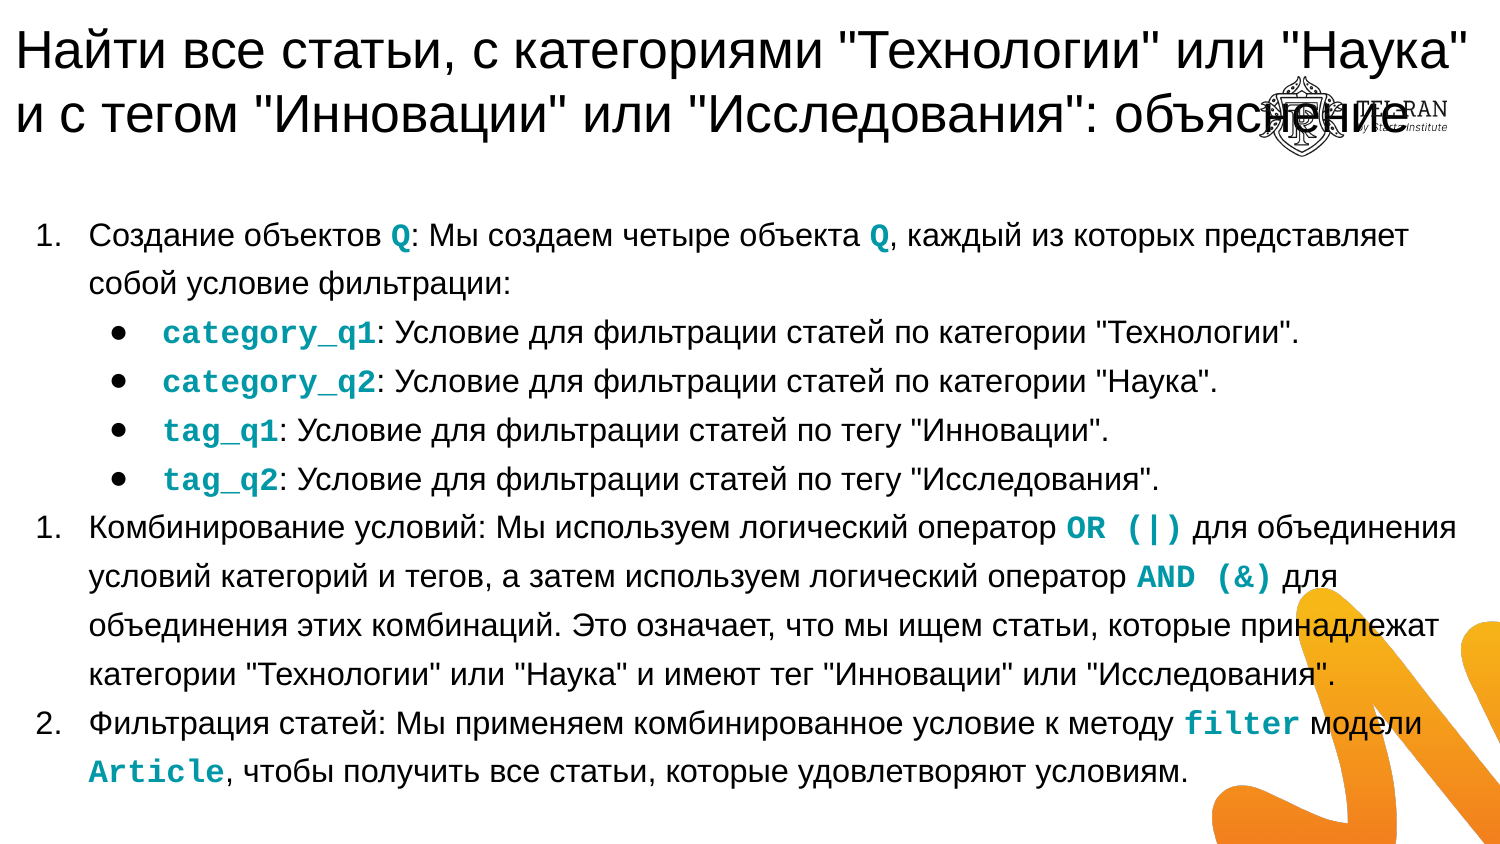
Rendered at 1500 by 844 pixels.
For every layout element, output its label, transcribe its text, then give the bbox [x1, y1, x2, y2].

picture [1152, 588, 1500, 844]
list Создание объектов Q: Мы создаем четыре объекта Q, каждый из которых представляет собой условие фильтрации: category_q1: Условие для фильтрации статей по категории "Технологии". category_q2: Условие для фильтрации статей по категории "Наука". tag_q1: Условие для фильтрации статей по тегу "Инновации". tag_q2: Условие для фильтрации статей по тегу "Исследования". Комбинирование условий: Мы используем логический оператор OR (|) для объединения условий категорий и тегов, а затем используем логический оператор AND (&) для объединения этих комбинаций. Это означает, что мы ищем статьи, которые принадлежат категории "Технологии" или "Наука" и имеют тег "Инновации" или "Исследования". Фильтрация статей: Мы применяем комбинированное условие к методу filter модели Article, чтобы получить все статьи, которые удовлетворяют условиям. [0, 189, 1500, 844]
picture [1259, 76, 1447, 157]
title Найти все статьи, с категориями "Технологии" или "Наука" и с тегом "Инновации" или "Исследования": объяснение [0, 0, 1500, 167]
